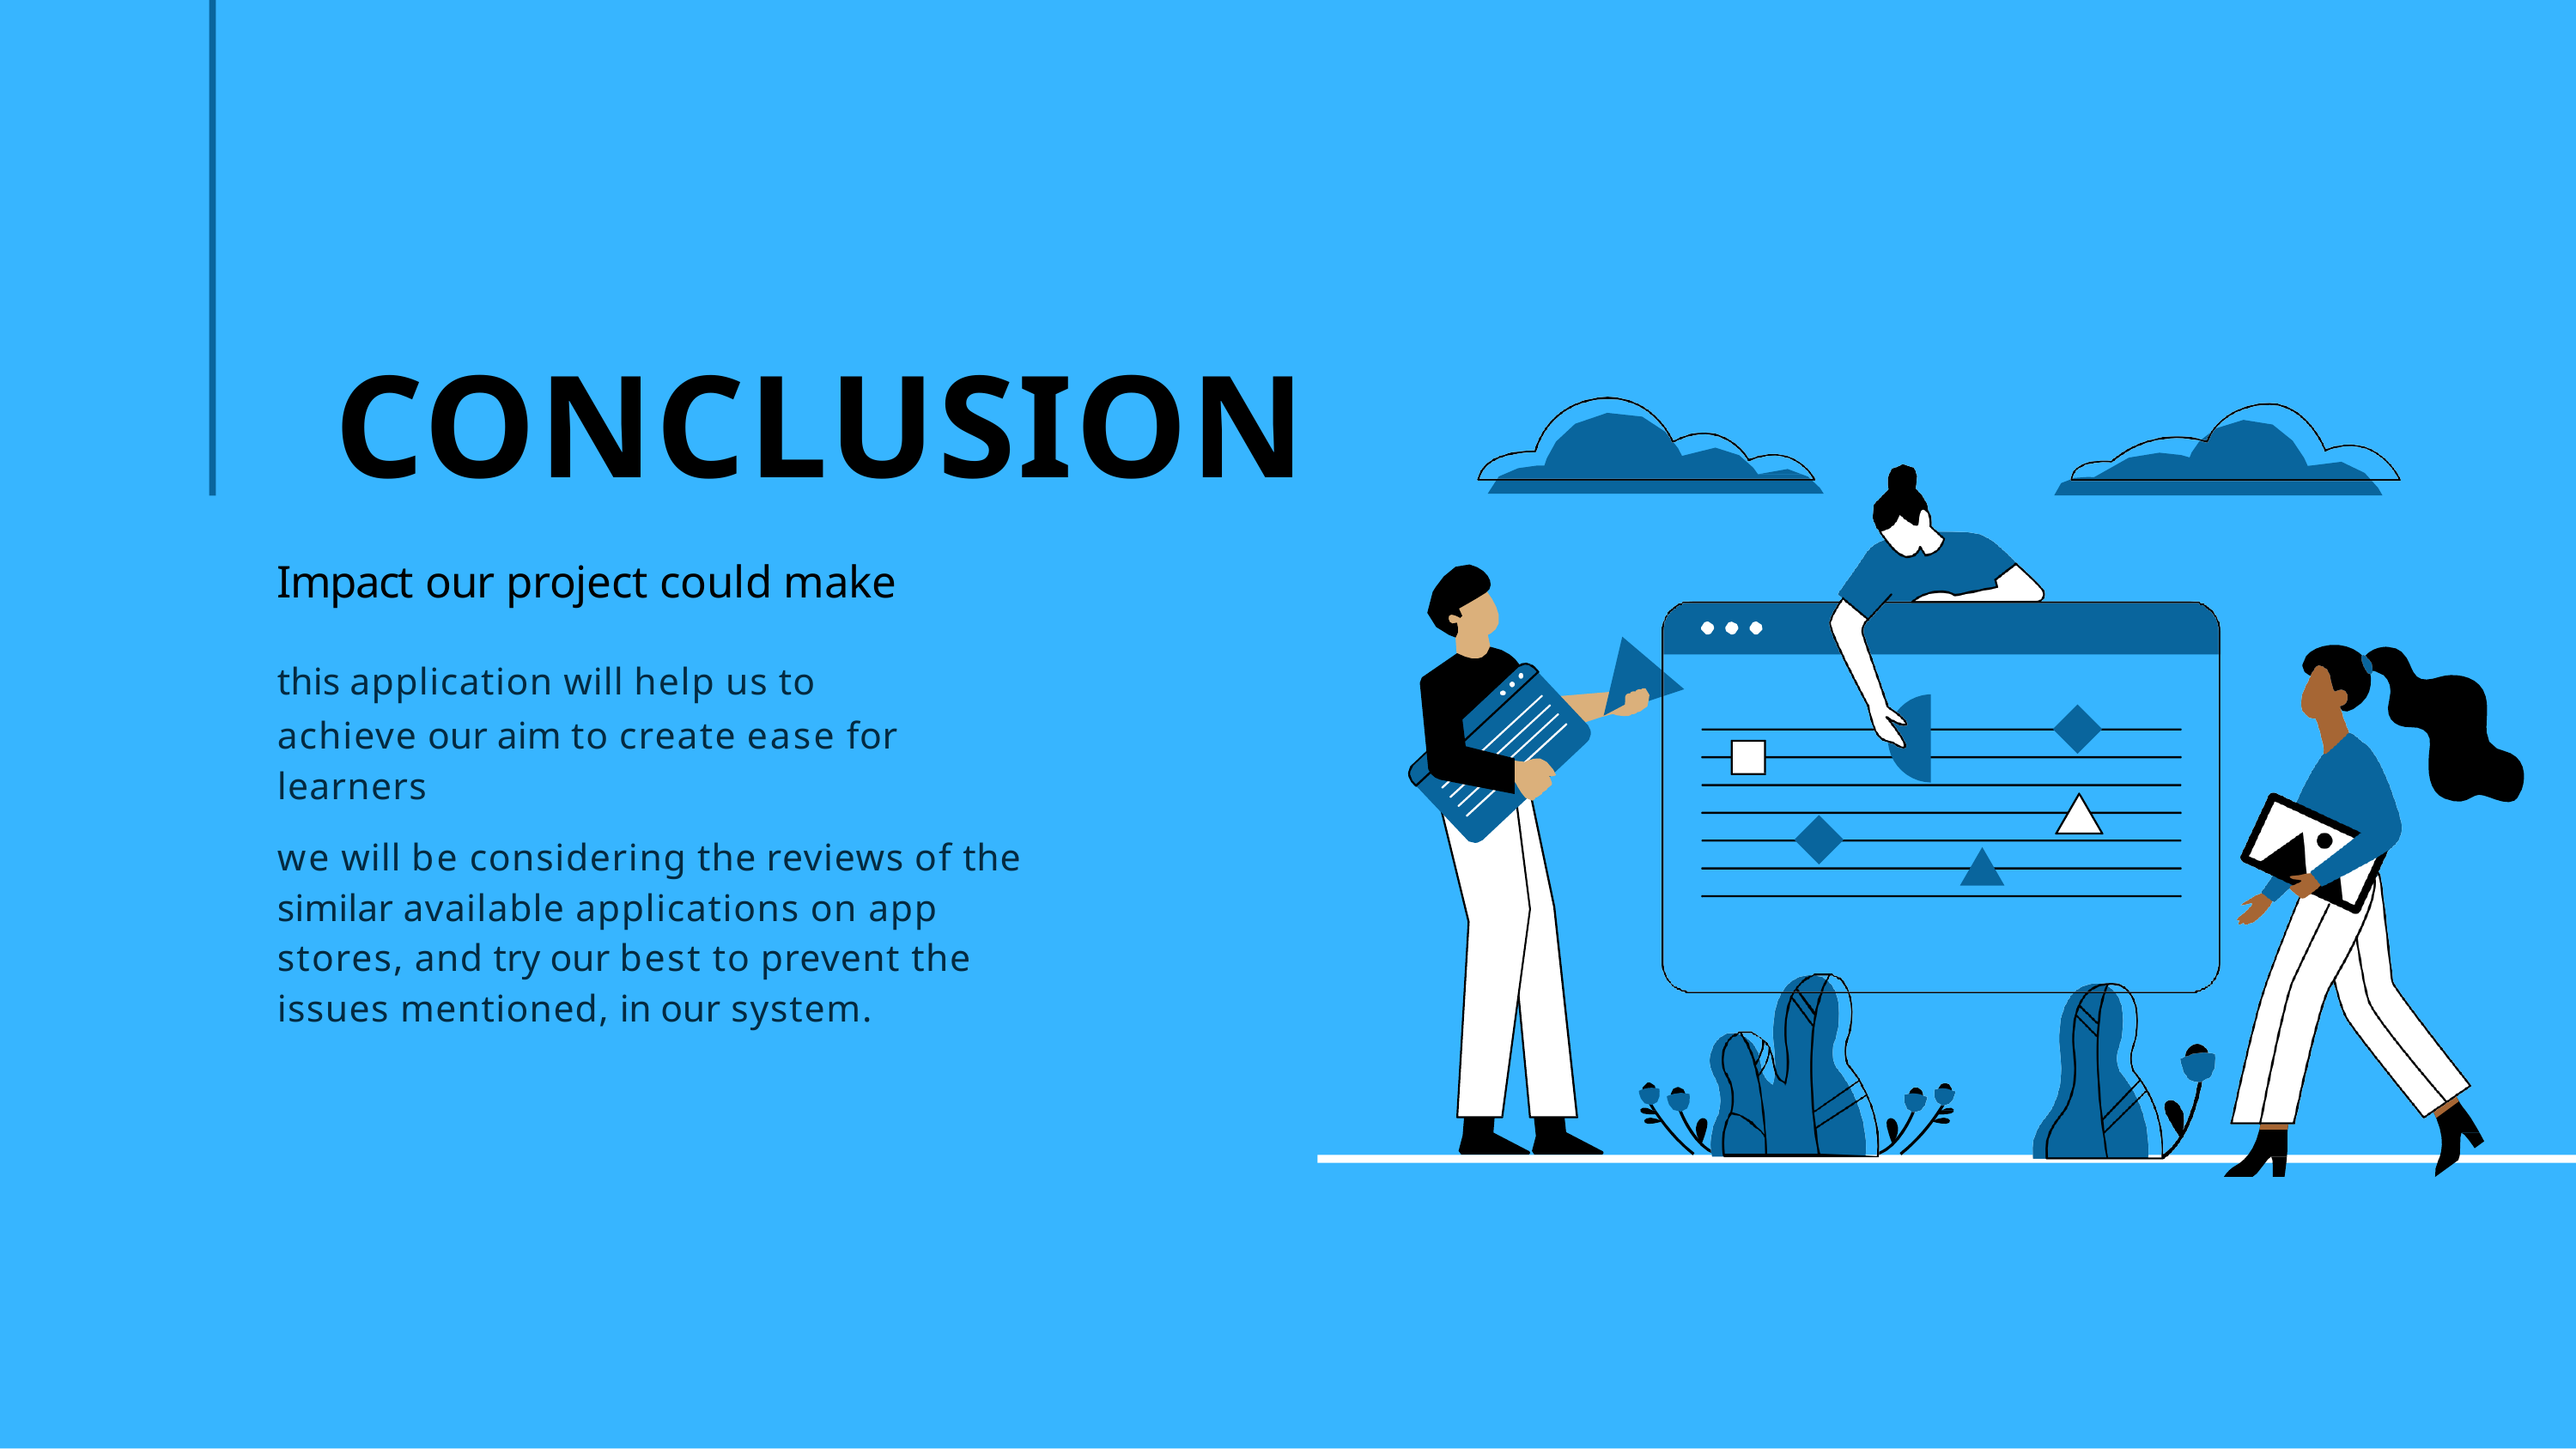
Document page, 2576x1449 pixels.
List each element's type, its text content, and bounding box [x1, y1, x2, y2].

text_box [1419, 397, 2471, 1125]
text_box [2476, 682, 2524, 803]
text_box [209, 0, 216, 496]
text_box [1407, 662, 1415, 1119]
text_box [1316, 1089, 2576, 1178]
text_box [1710, 1131, 2209, 1160]
title CONCLUSION [332, 334, 1337, 579]
text_box Impact our project could make this application will help us to achieve our aim to create ease for learners we will be considering the reviews of the similar available applications on app stores, and try our best to prevent the issues mentioned, in our system. [275, 553, 1069, 1030]
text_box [1458, 1131, 1604, 1155]
